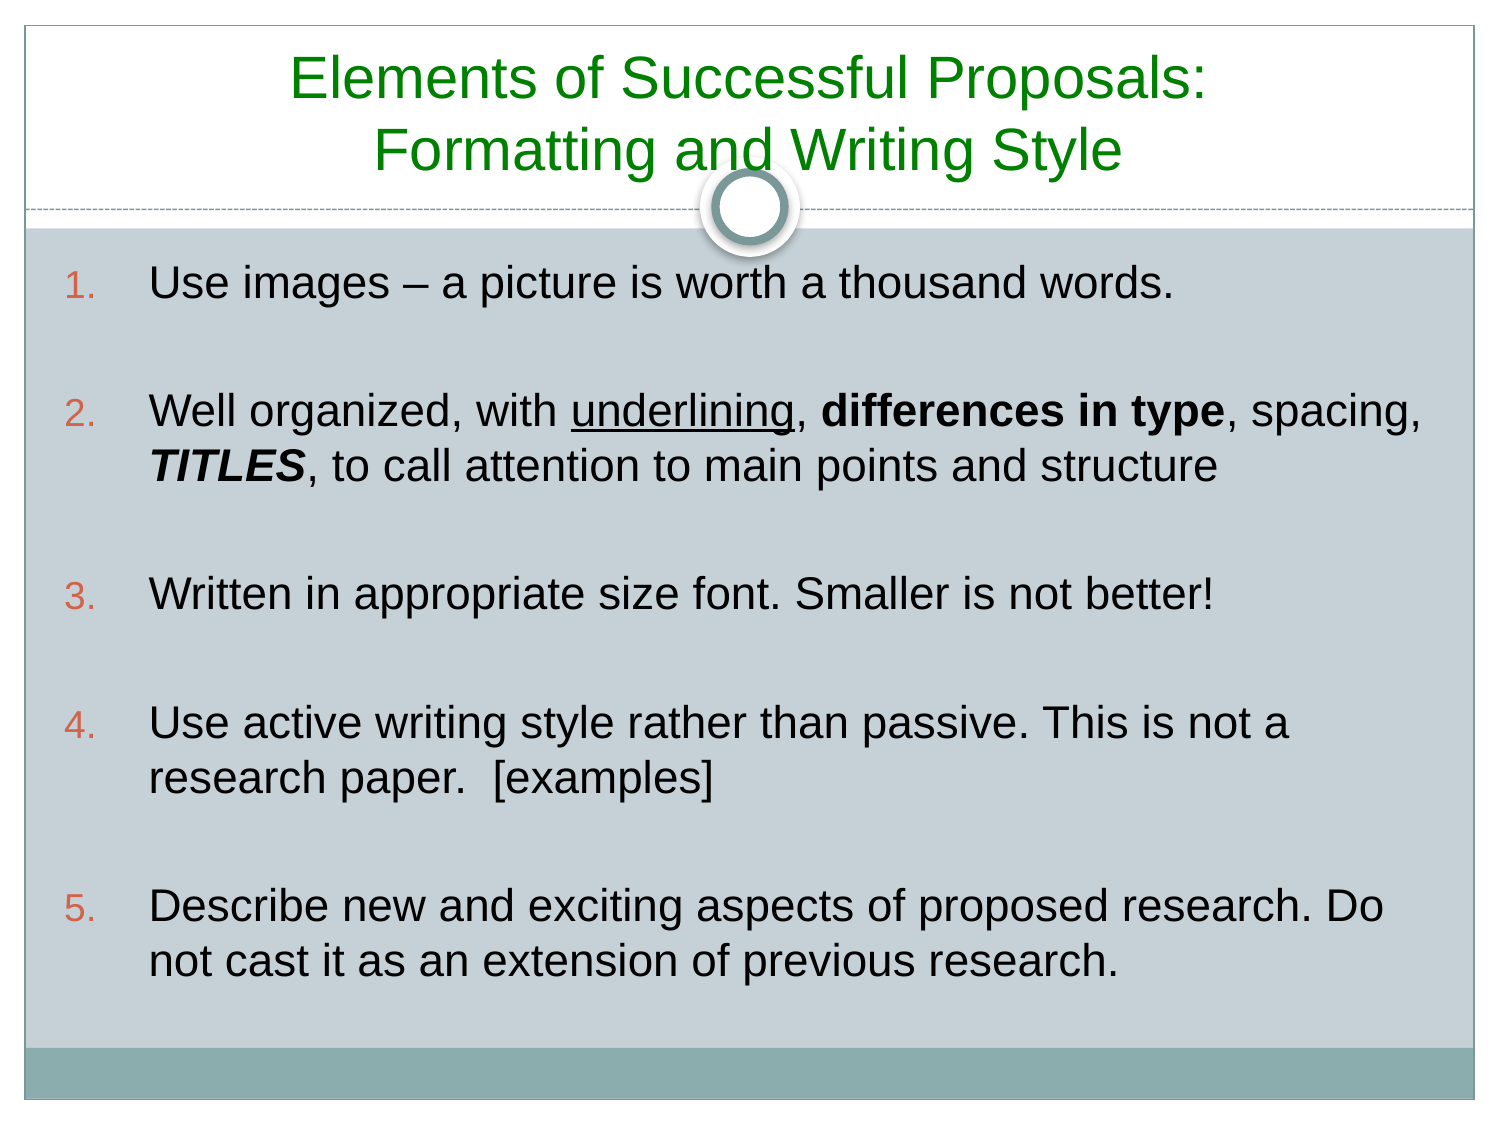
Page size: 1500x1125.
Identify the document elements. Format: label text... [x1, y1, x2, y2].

list Use images – a picture is worth a thousand words. Well organized, with underlining, differences in type, spacing, TITLES, to call attention to main points and structure Written in appropriate size font. Smaller is not better! Use active writing style rather than passive. This is not a research paper. [examples] Describe new and exciting aspects of proposed research. Do not cast it as an extension of previous research. [49, 245, 1445, 1094]
title Elements of Successful Proposals: Formatting and Writing Style [49, 31, 1450, 190]
